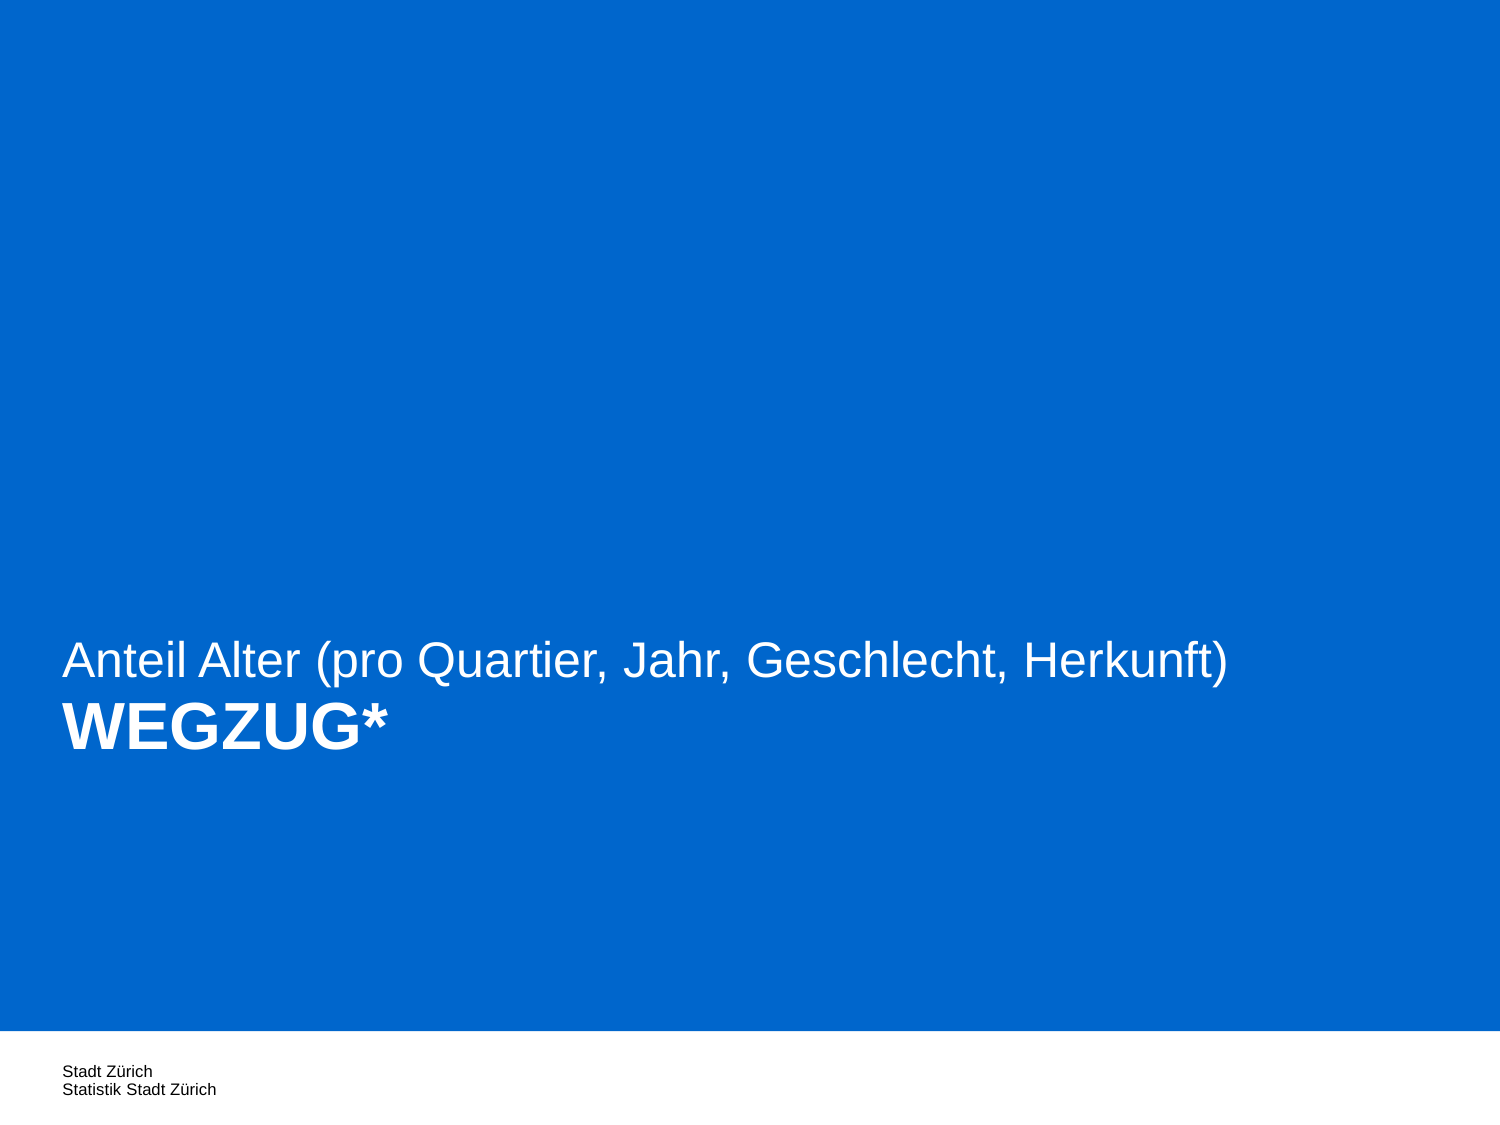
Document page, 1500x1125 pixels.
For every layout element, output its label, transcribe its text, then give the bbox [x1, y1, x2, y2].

text_box [0, 0, 1500, 1032]
text_box Stadt Zürich Statistik Stadt Zürich [62, 1063, 259, 1093]
text_box Anteil Alter (pro Quartier, Jahr, Geschlecht, Herkunft) WEGZUG* [62, 278, 1323, 890]
